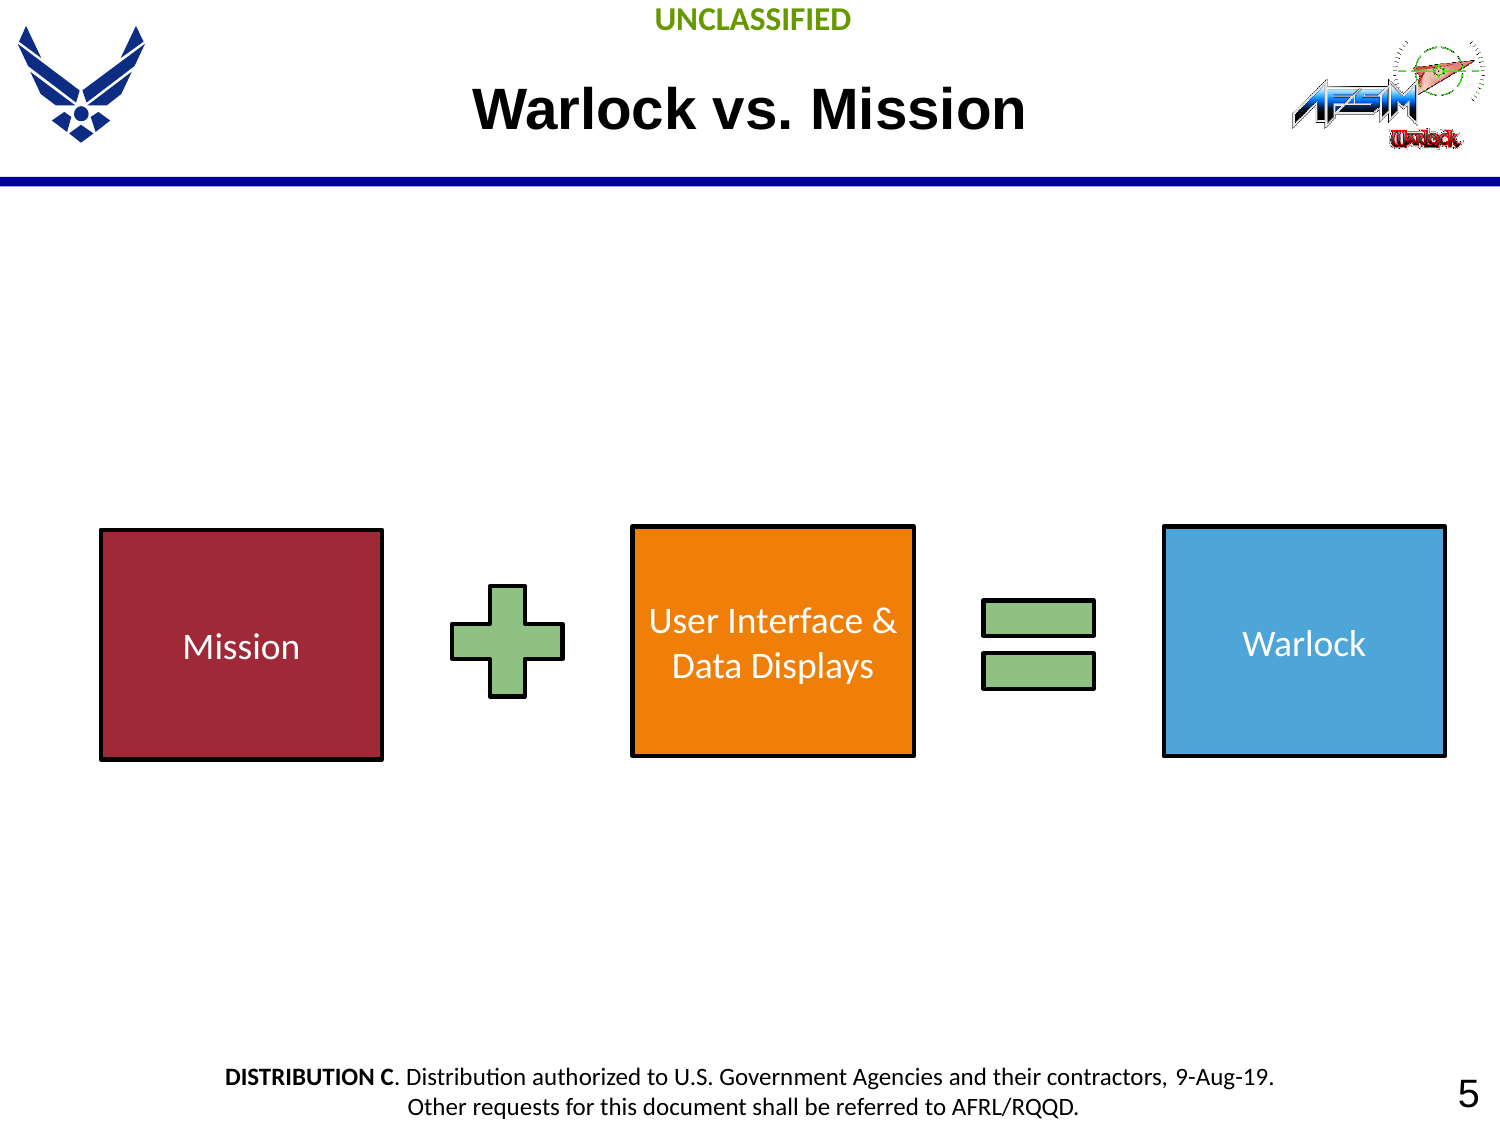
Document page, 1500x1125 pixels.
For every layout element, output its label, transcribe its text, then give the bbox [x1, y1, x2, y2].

text_box [450, 584, 565, 699]
text_box User Interface & Data Displays [630, 524, 916, 758]
text_box Mission [99, 528, 384, 762]
title Warlock vs. Mission [206, 12, 1294, 200]
text_box [981, 598, 1096, 638]
picture [1262, 0, 1500, 176]
text_box [981, 651, 1096, 691]
text_box Warlock [1162, 524, 1447, 758]
